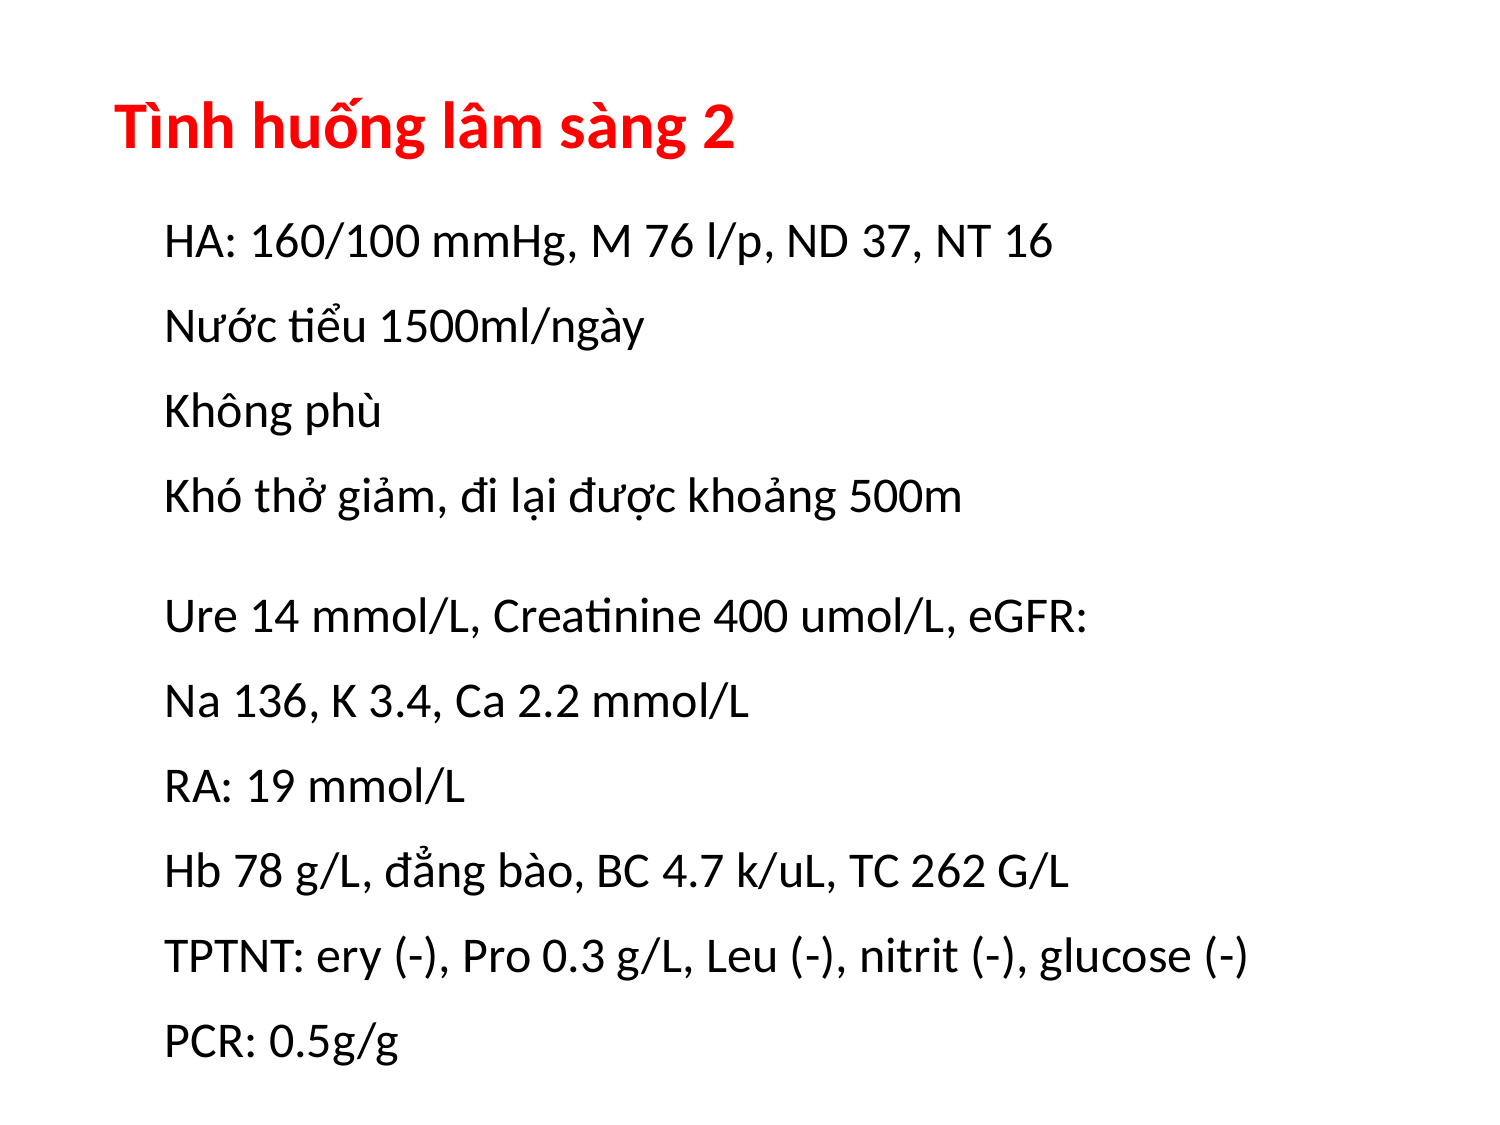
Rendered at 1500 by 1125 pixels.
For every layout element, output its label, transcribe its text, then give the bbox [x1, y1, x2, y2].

text_box HA: 160/100 mmHg, M 76 l/p, ND 37, NT 16 Nước tiểu 1500ml/ngày Không phù Khó thở giảm, đi lại được khoảng 500m [150, 199, 1375, 530]
text_box Ure 14 mmol/L, Creatinine 400 umol/L, eGFR: Na 136, K 3.4, Ca 2.2 mmol/L RA: 19 mmol/L Hb 78 g/L, đẳng bào, BC 4.7 k/uL, TC 262 G/L TPTNT: ery (-), Pro 0.3 g/L, Leu (-), nitrit (-), glucose (-) PCR: 0.5g/g [149, 574, 1438, 1075]
text_box Tình huống lâm sàng 2 [99, 74, 1313, 170]
